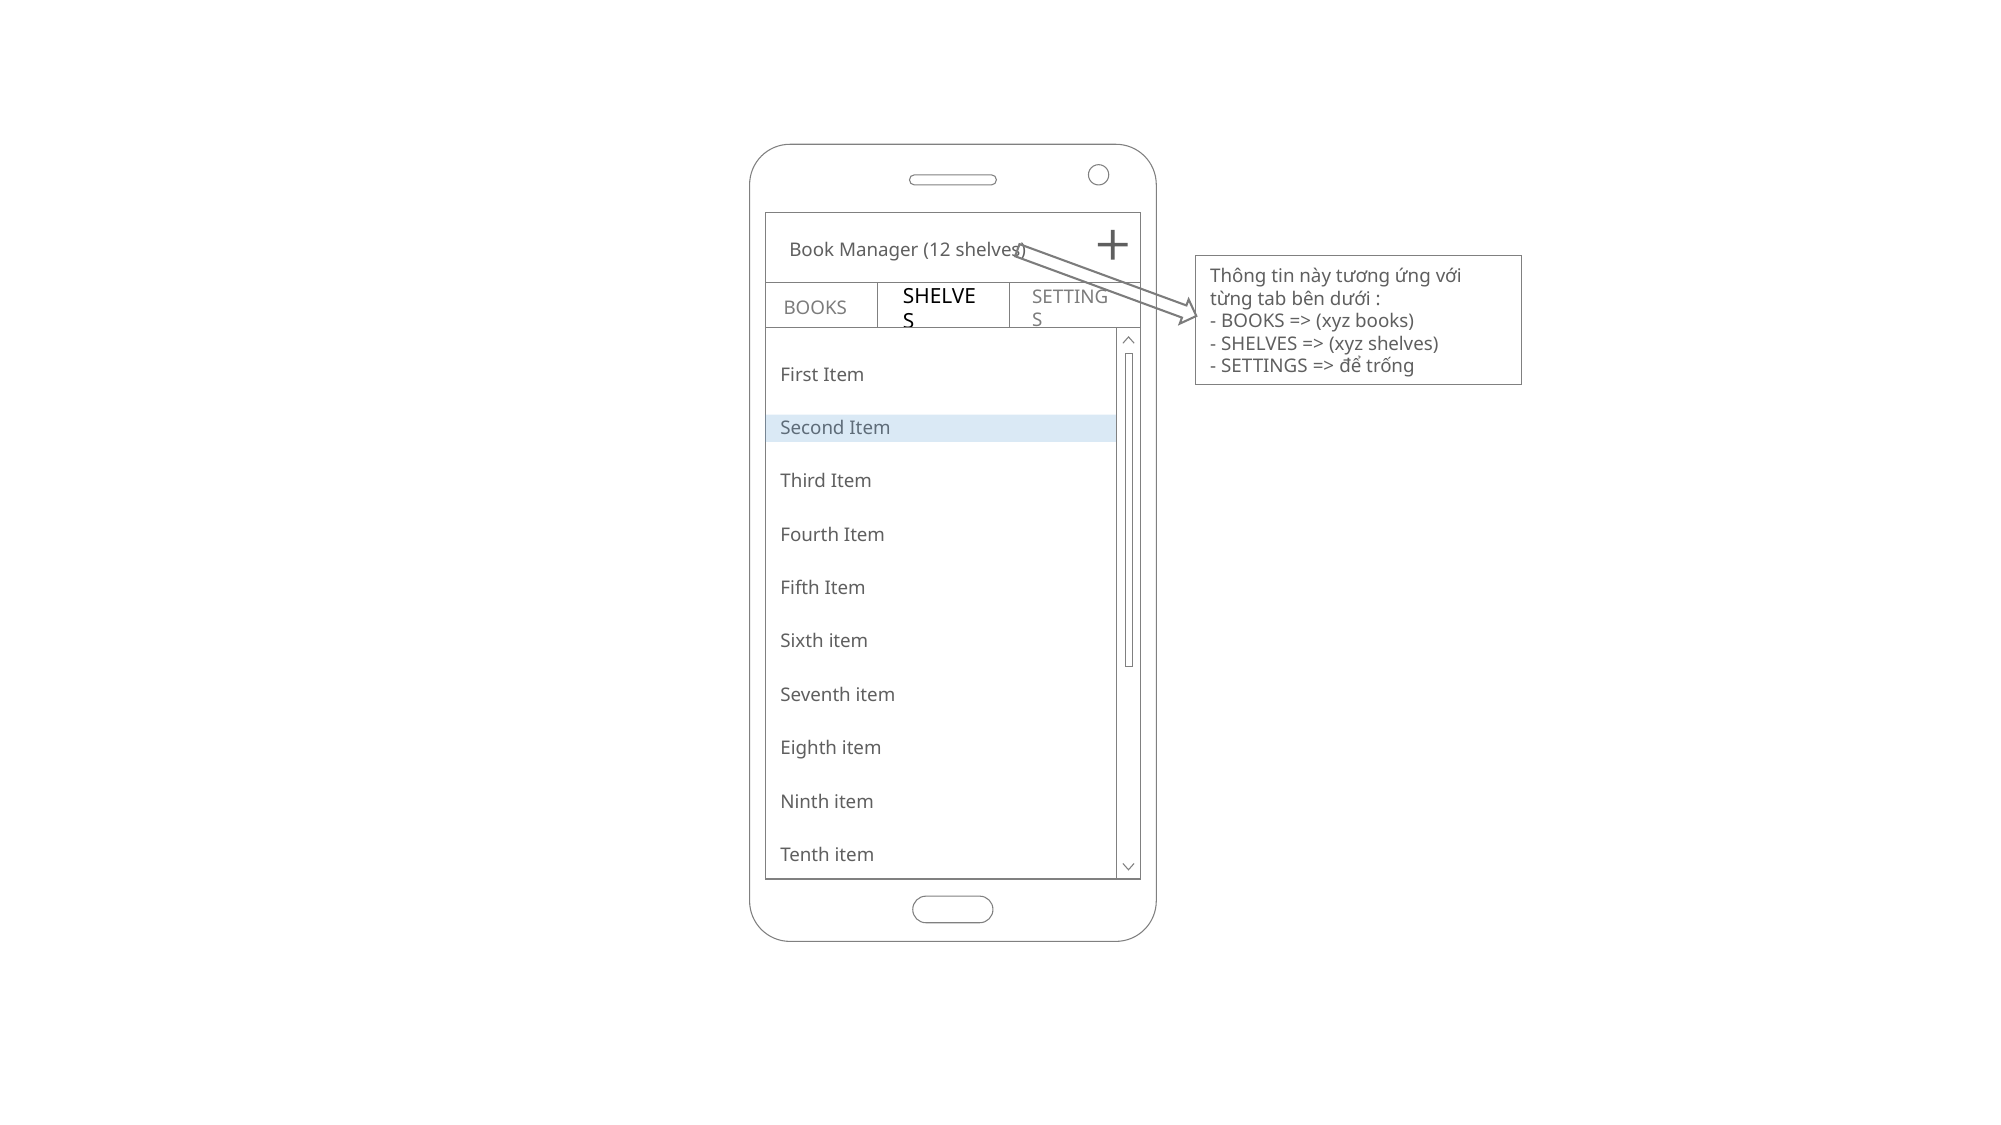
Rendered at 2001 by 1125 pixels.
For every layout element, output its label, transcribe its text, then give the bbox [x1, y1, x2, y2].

text_box [1157, 293, 1198, 326]
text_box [749, 144, 1157, 942]
text_box Thông tin này tương ứng với từng tab bên dưới : - BOOKS => (xyz books) - SHELVES => (xyz shelves) - SETTINGS => để trống [1194, 254, 1523, 385]
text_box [765, 327, 1141, 880]
